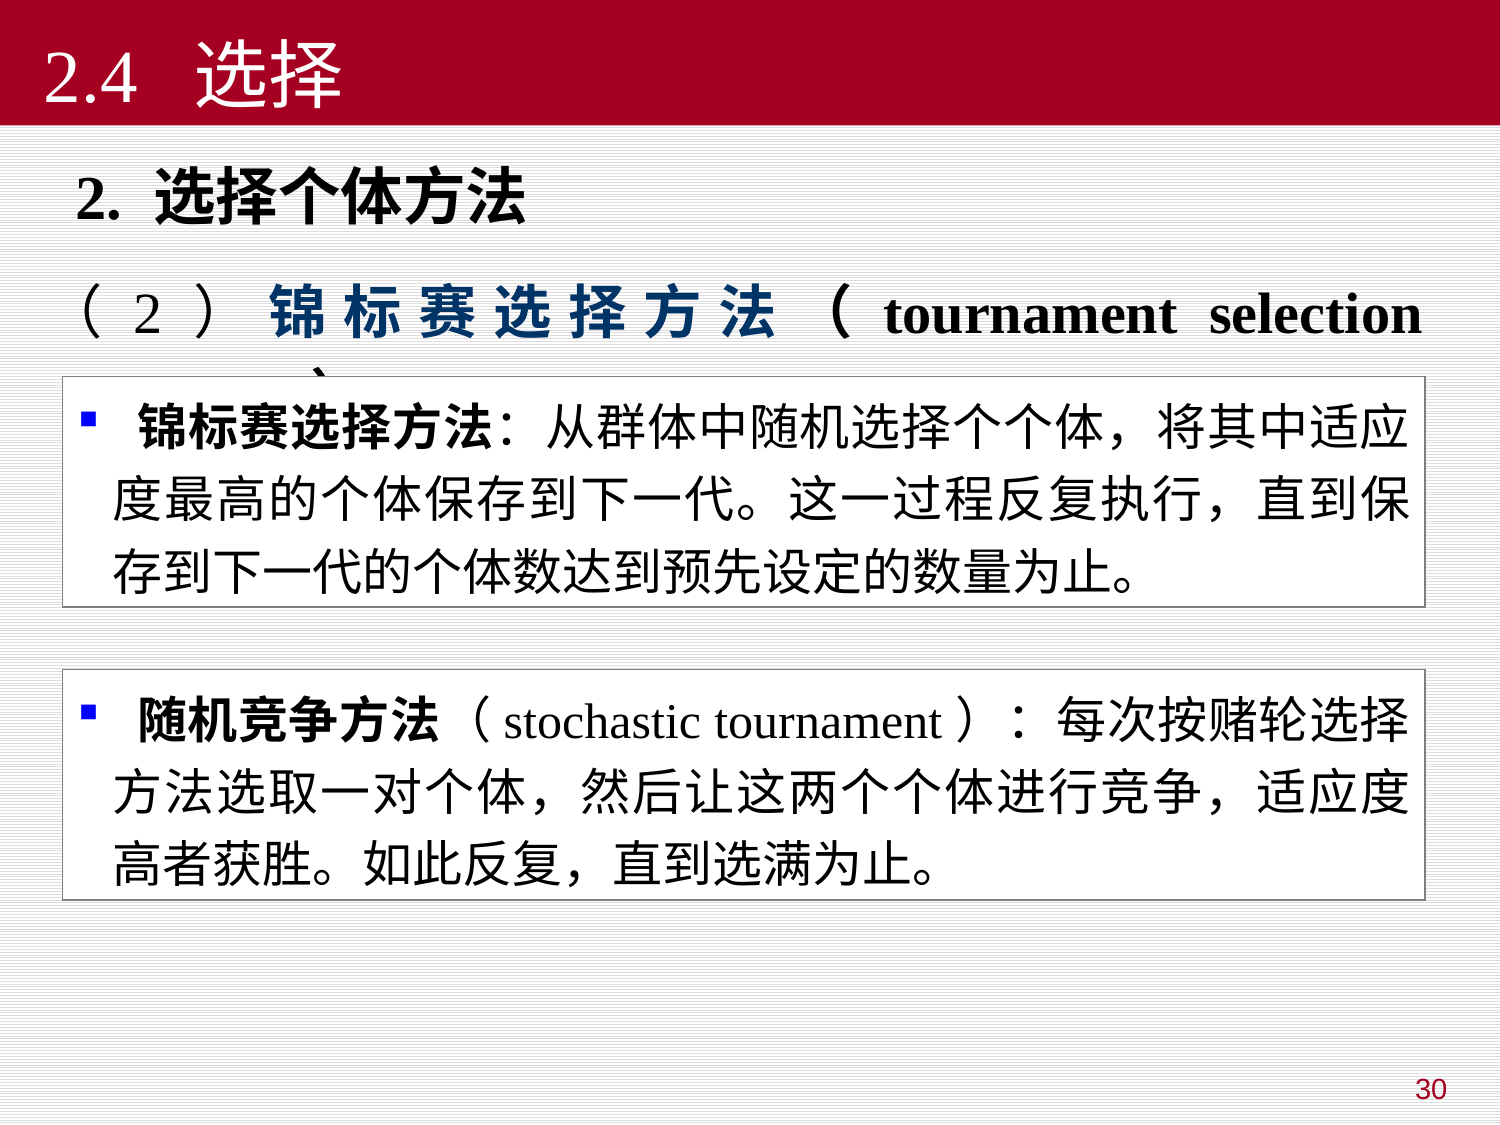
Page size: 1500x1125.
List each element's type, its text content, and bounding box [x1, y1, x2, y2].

title 2.4 选择 [0, 0, 1500, 126]
text_box 随机竞争方法（stochastic tournament）：每次按赌轮选择方法选取一对个体，然后让这两个个体进行竞争，适应度高者获胜。如此反复，直到选满为止。 [62, 669, 1425, 900]
text_box 锦标赛选择方法：从群体中随机选择个个体，将其中适应度最高的个体保存到下一代。这一过程反复执行，直到保存到下一代的个体数达到预先设定的数量为止。 [62, 376, 1425, 608]
list 2. 选择个体方法 （2）锦标赛选择方法（tournament selection model） [29, 134, 1439, 1047]
slide_number 30 [1137, 1062, 1463, 1122]
